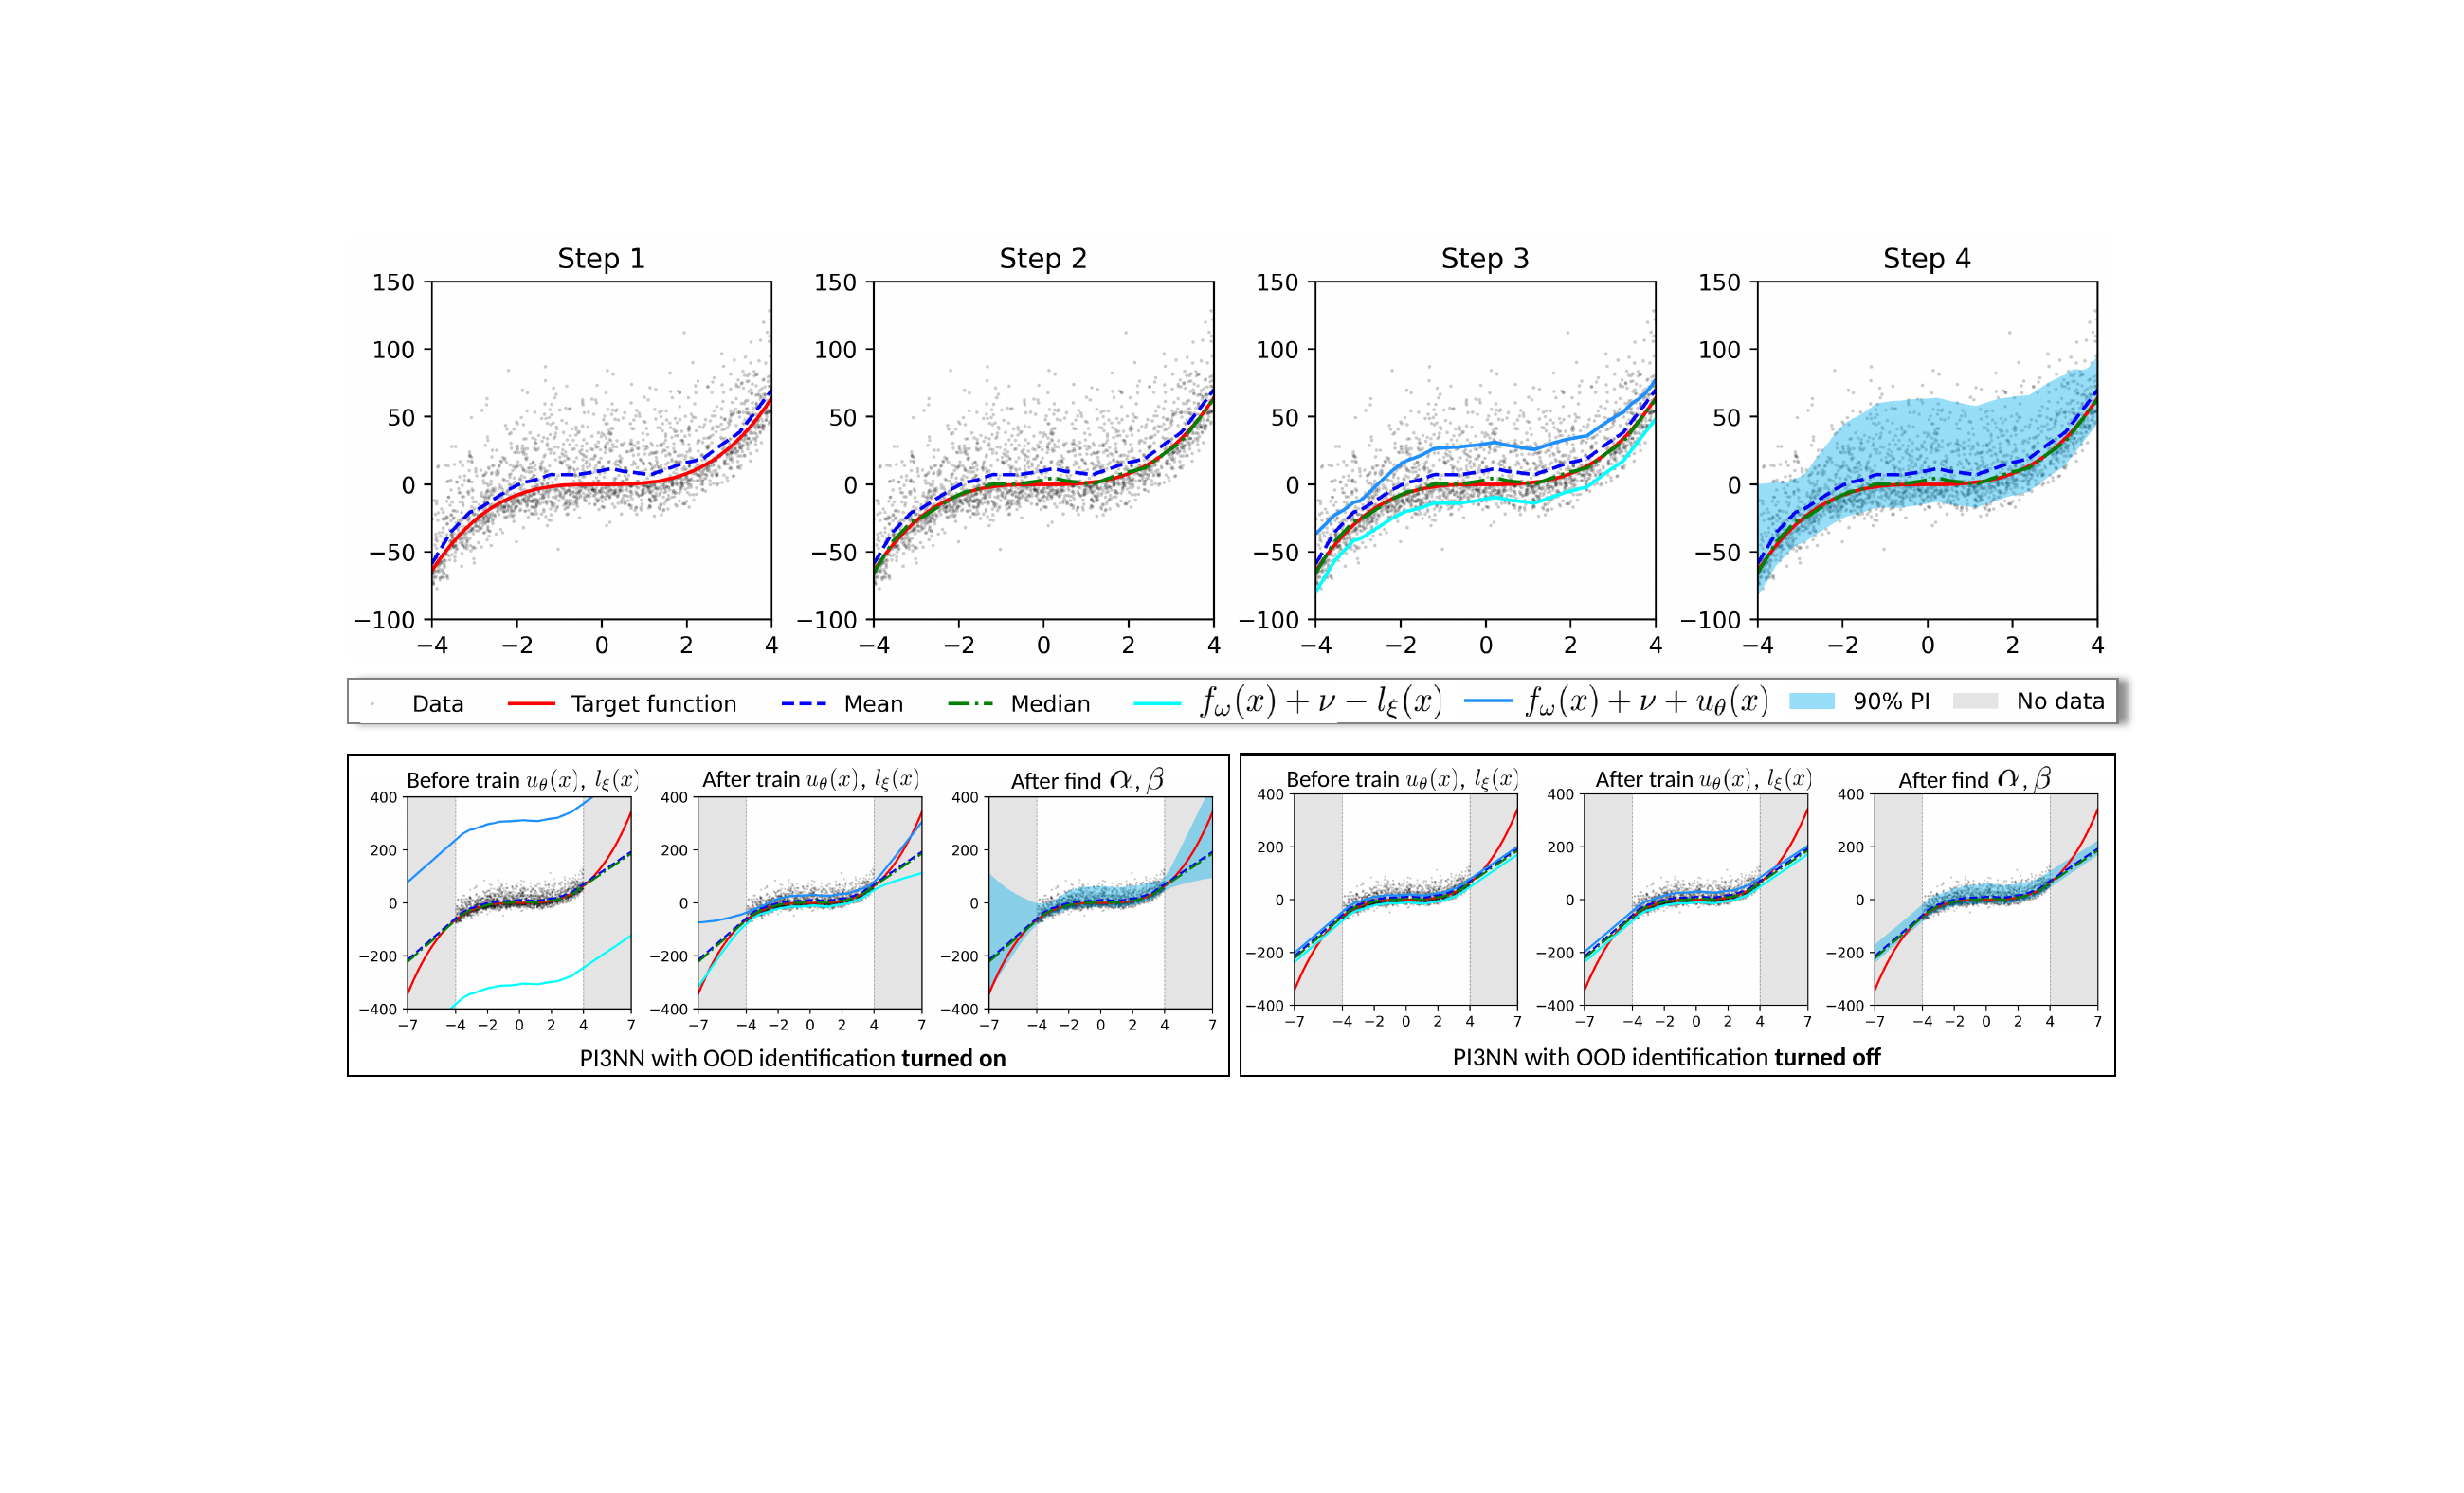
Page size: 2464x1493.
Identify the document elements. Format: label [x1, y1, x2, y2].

text_box [348, 236, 2118, 1080]
